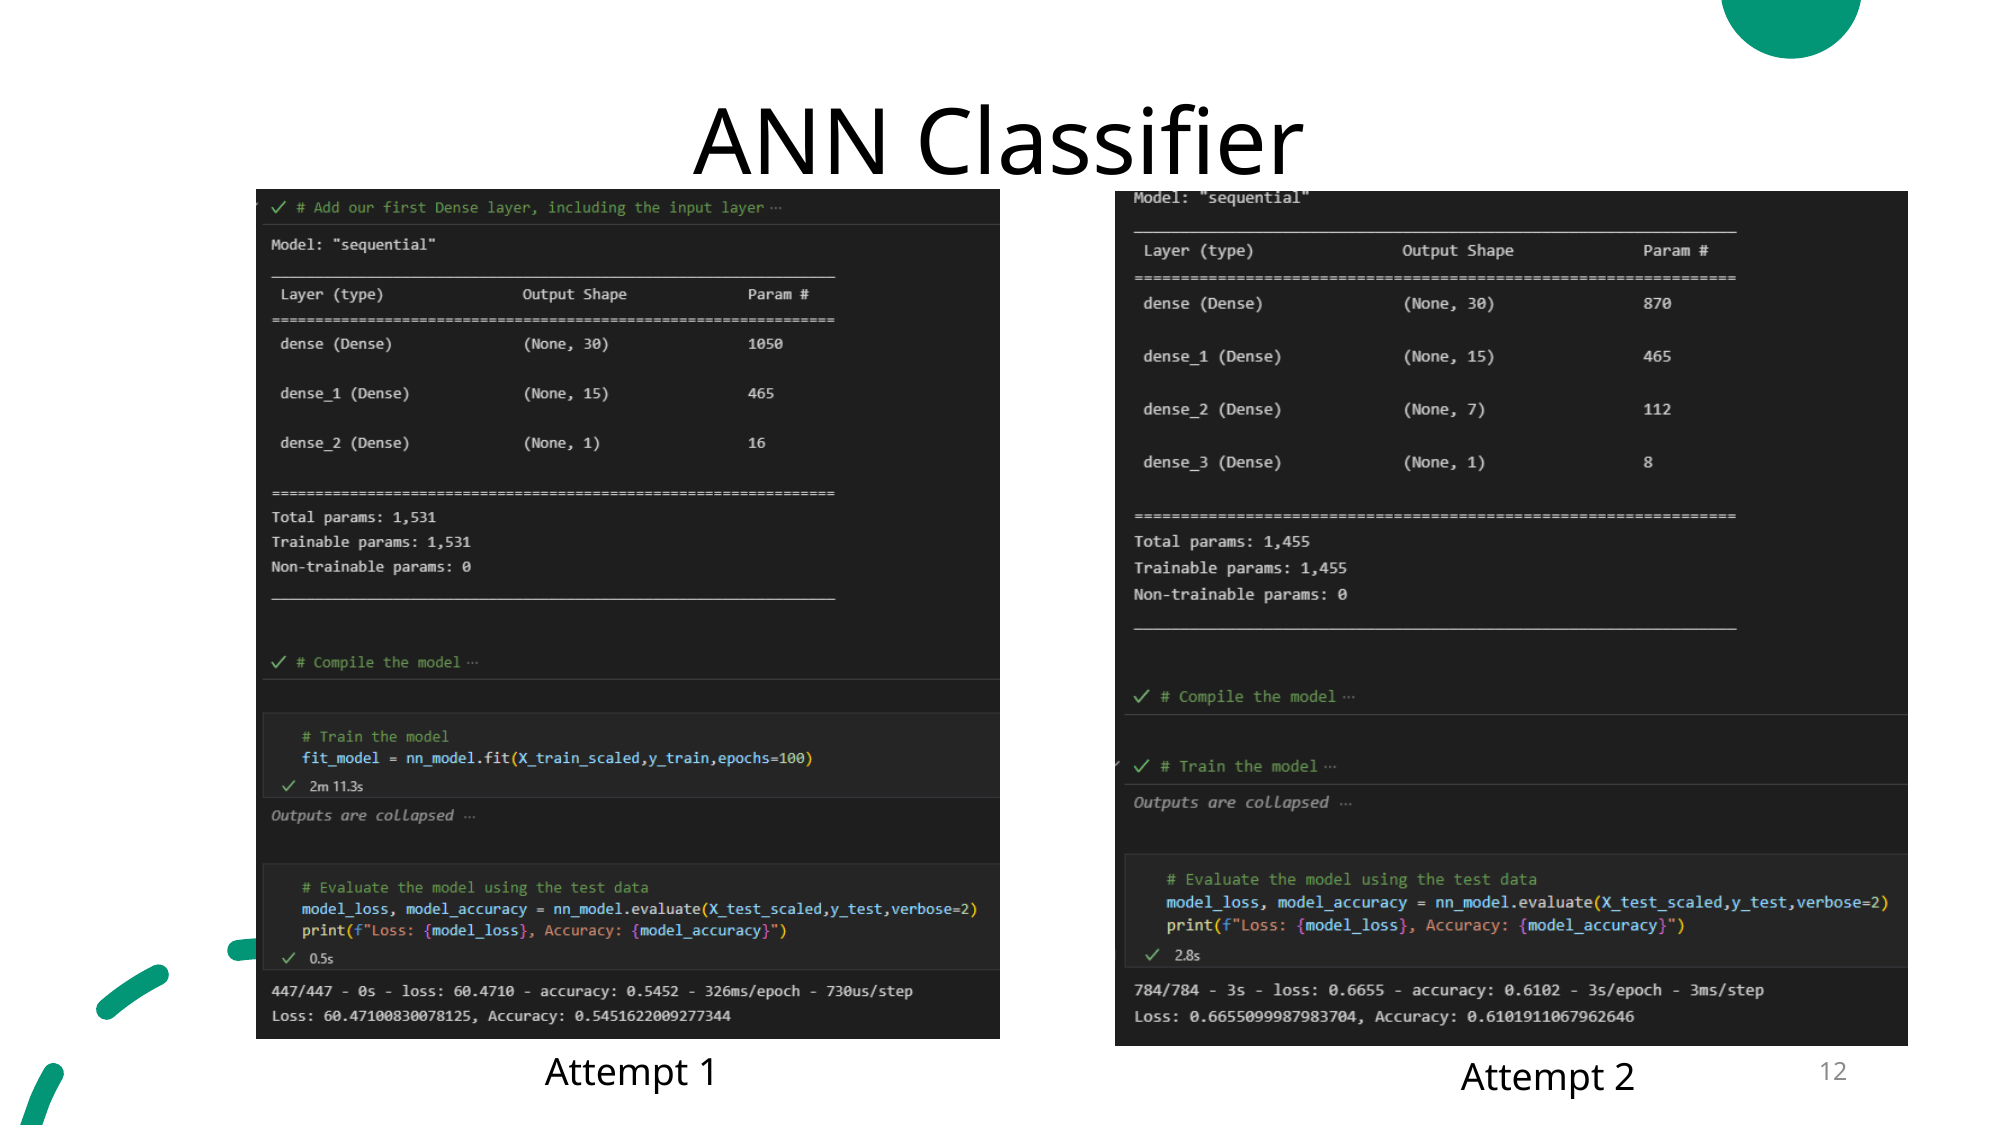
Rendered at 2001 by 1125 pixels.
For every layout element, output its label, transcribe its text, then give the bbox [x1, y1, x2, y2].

picture [1115, 191, 1908, 1046]
title ANN Classifier [137, 35, 1863, 254]
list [256, 189, 1000, 1039]
slide_number 12 [1412, 1046, 1863, 1103]
text_box Attempt 2 [1271, 1046, 1825, 1106]
text_box Attempt 1 [355, 1040, 909, 1101]
